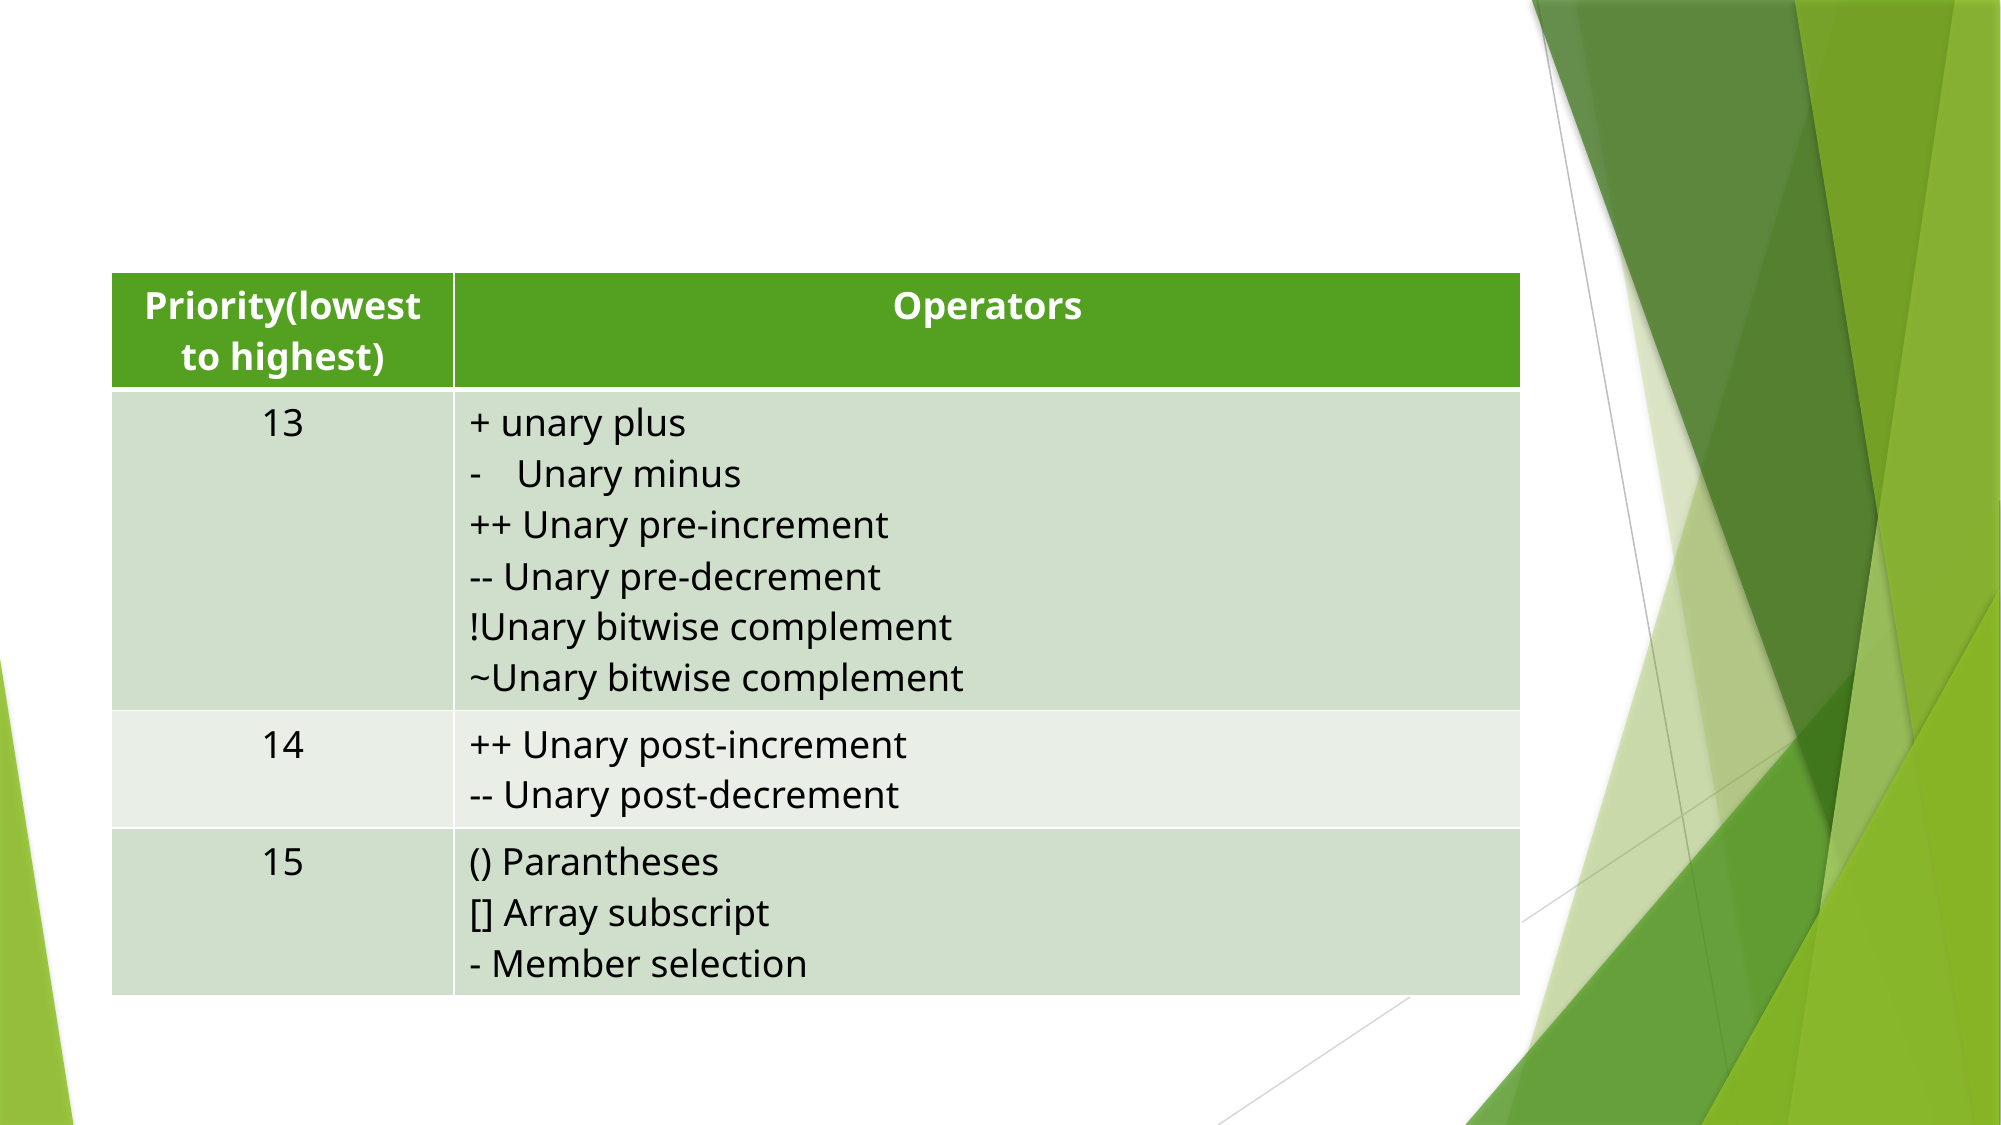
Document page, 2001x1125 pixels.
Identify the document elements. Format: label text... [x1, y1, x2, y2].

table_cell 13 [112, 392, 453, 710]
table_header Priority(lowest to highest) [112, 273, 453, 387]
table_header Operators [455, 273, 1520, 387]
table_cell 15 [112, 829, 453, 995]
table_cell () Parantheses [] Array subscript - Member selection [455, 829, 1520, 995]
table_cell 14 [112, 711, 453, 827]
table_cell + unary plus Unary minus ++ Unary pre-increment -- Unary pre-decrement !Unary bitwise complement ~Unary bitwise complement [455, 392, 1520, 710]
table_cell ++ Unary post-increment -- Unary post-decrement [455, 711, 1520, 827]
